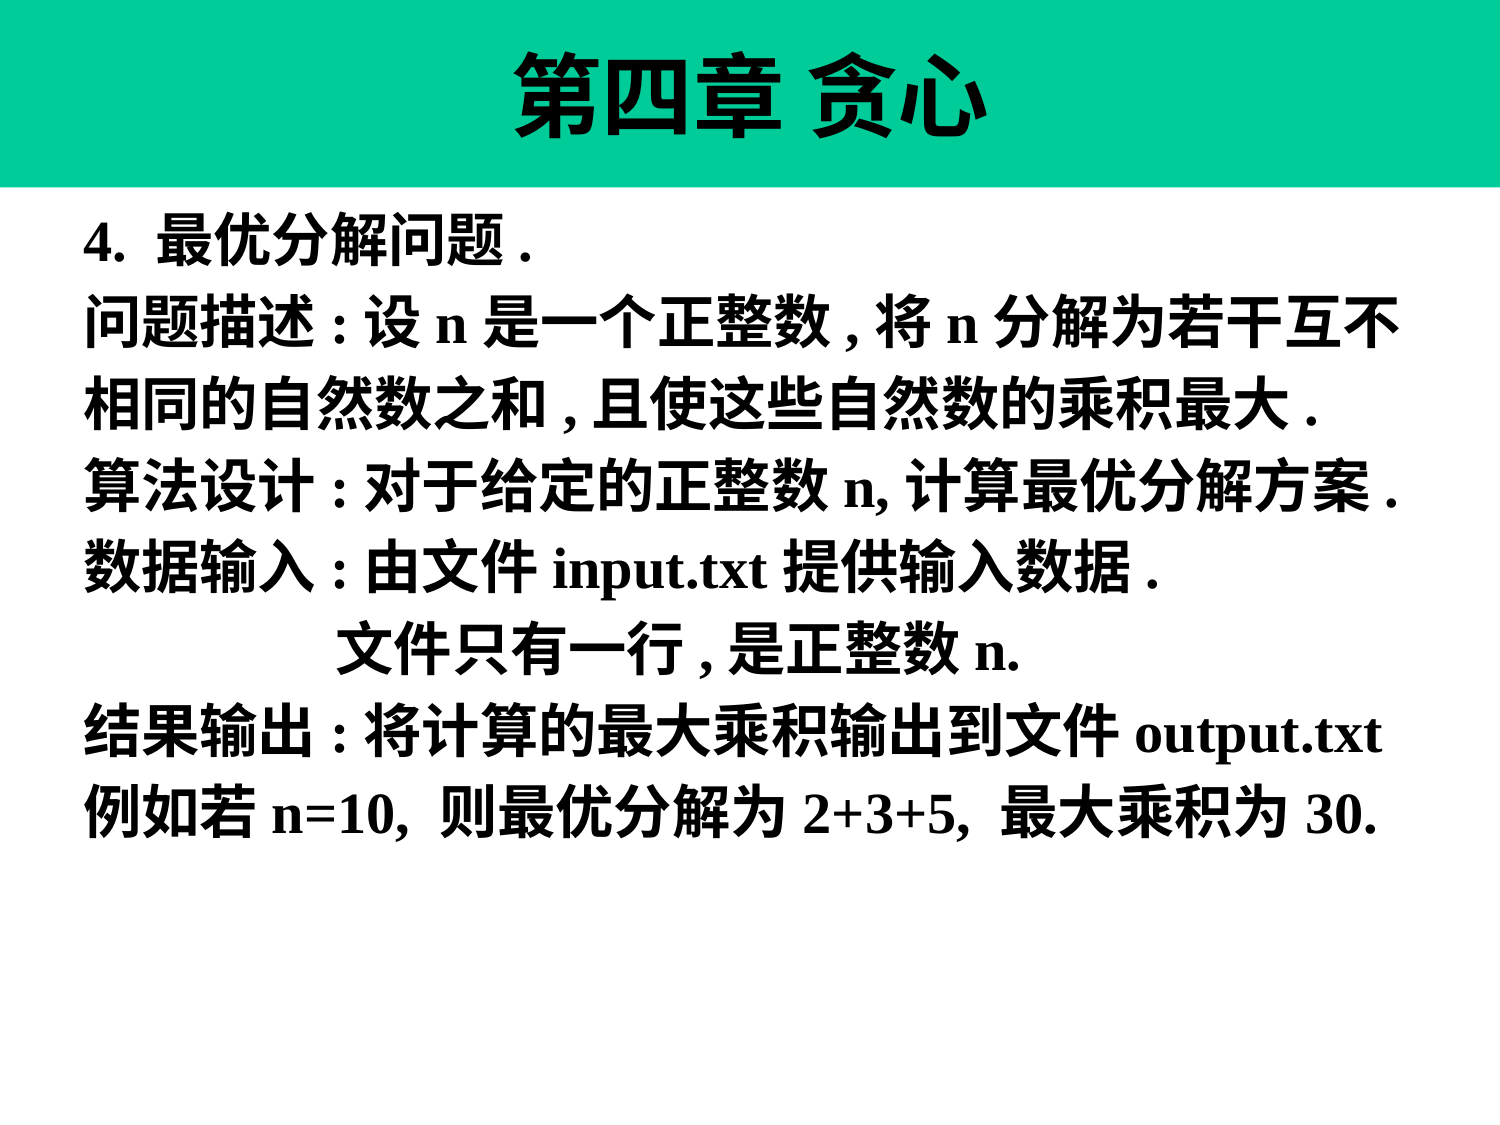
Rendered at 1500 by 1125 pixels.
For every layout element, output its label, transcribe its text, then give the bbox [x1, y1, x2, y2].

title 第四章 贪心 [0, 0, 1500, 188]
text_box 4. 最优分解问题. 问题描述:设n是一个正整数,将n分解为若干互不 相同的自然数之和,且使这些自然数的乘积最大. 算法设计:对于给定的正整数n,计算最优分解方案. 数据输入:由文件input.txt提供输入数据. 文件只有一行,是正整数n. 结果输出:将计算的最大乘积输出到文件output.txt 例如若n=10, 则最优分解为2+3+5, 最大乘积为30. [68, 196, 1416, 853]
